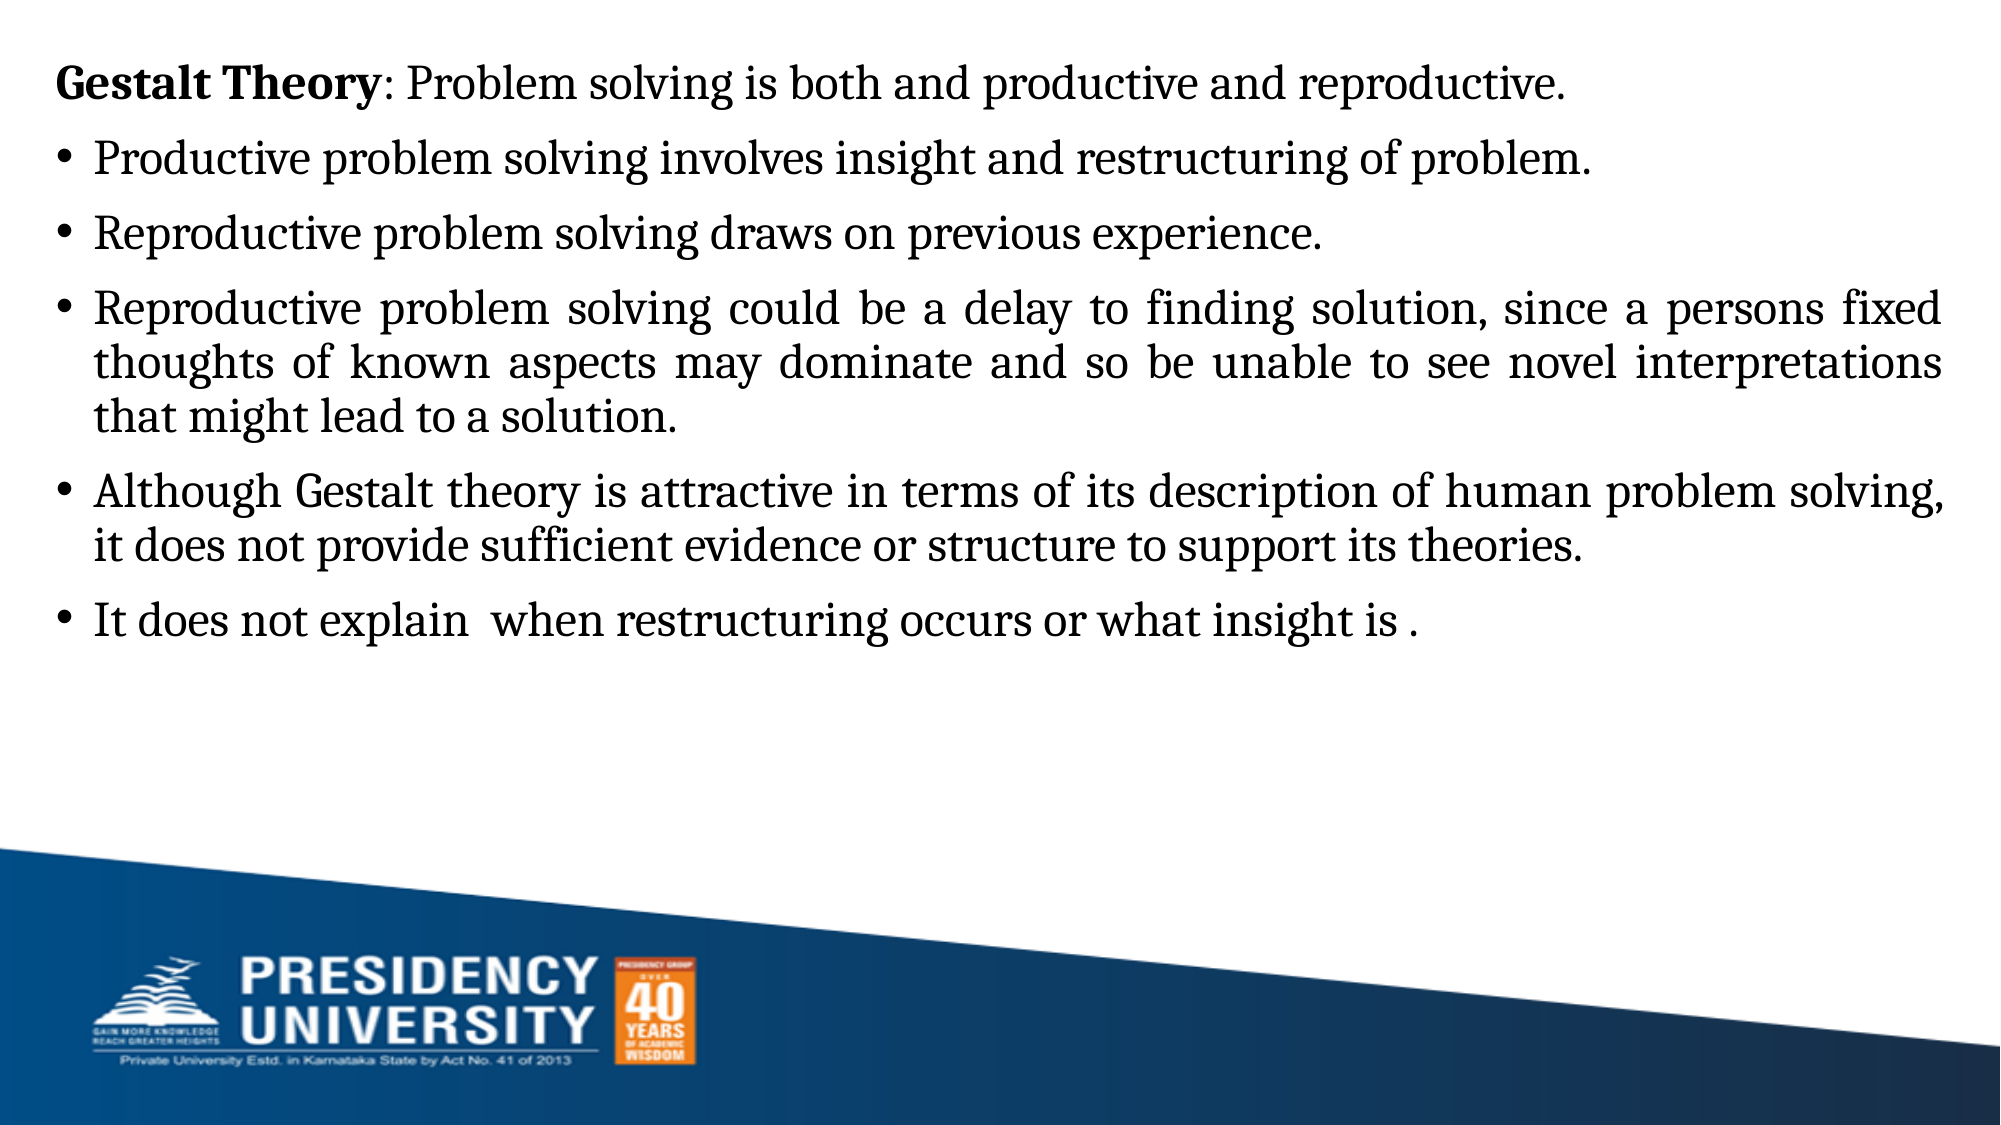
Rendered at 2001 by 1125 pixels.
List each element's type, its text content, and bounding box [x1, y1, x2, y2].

list Gestalt Theory: Problem solving is both and productive and reproductive. Productive problem solving involves insight and restructuring of problem. Reproductive problem solving draws on previous experience. Reproductive problem solving could be a delay to finding solution, since a persons fixed thoughts of known aspects may dominate and so be unable to see novel interpretations that might lead to a solution. Although Gestalt theory is attractive in terms of its description of human problem solving, it does not provide sufficient evidence or structure to support its theories. It does not explain when restructuring occurs or what insight is . [40, 49, 1959, 1072]
picture [0, 845, 2000, 1125]
